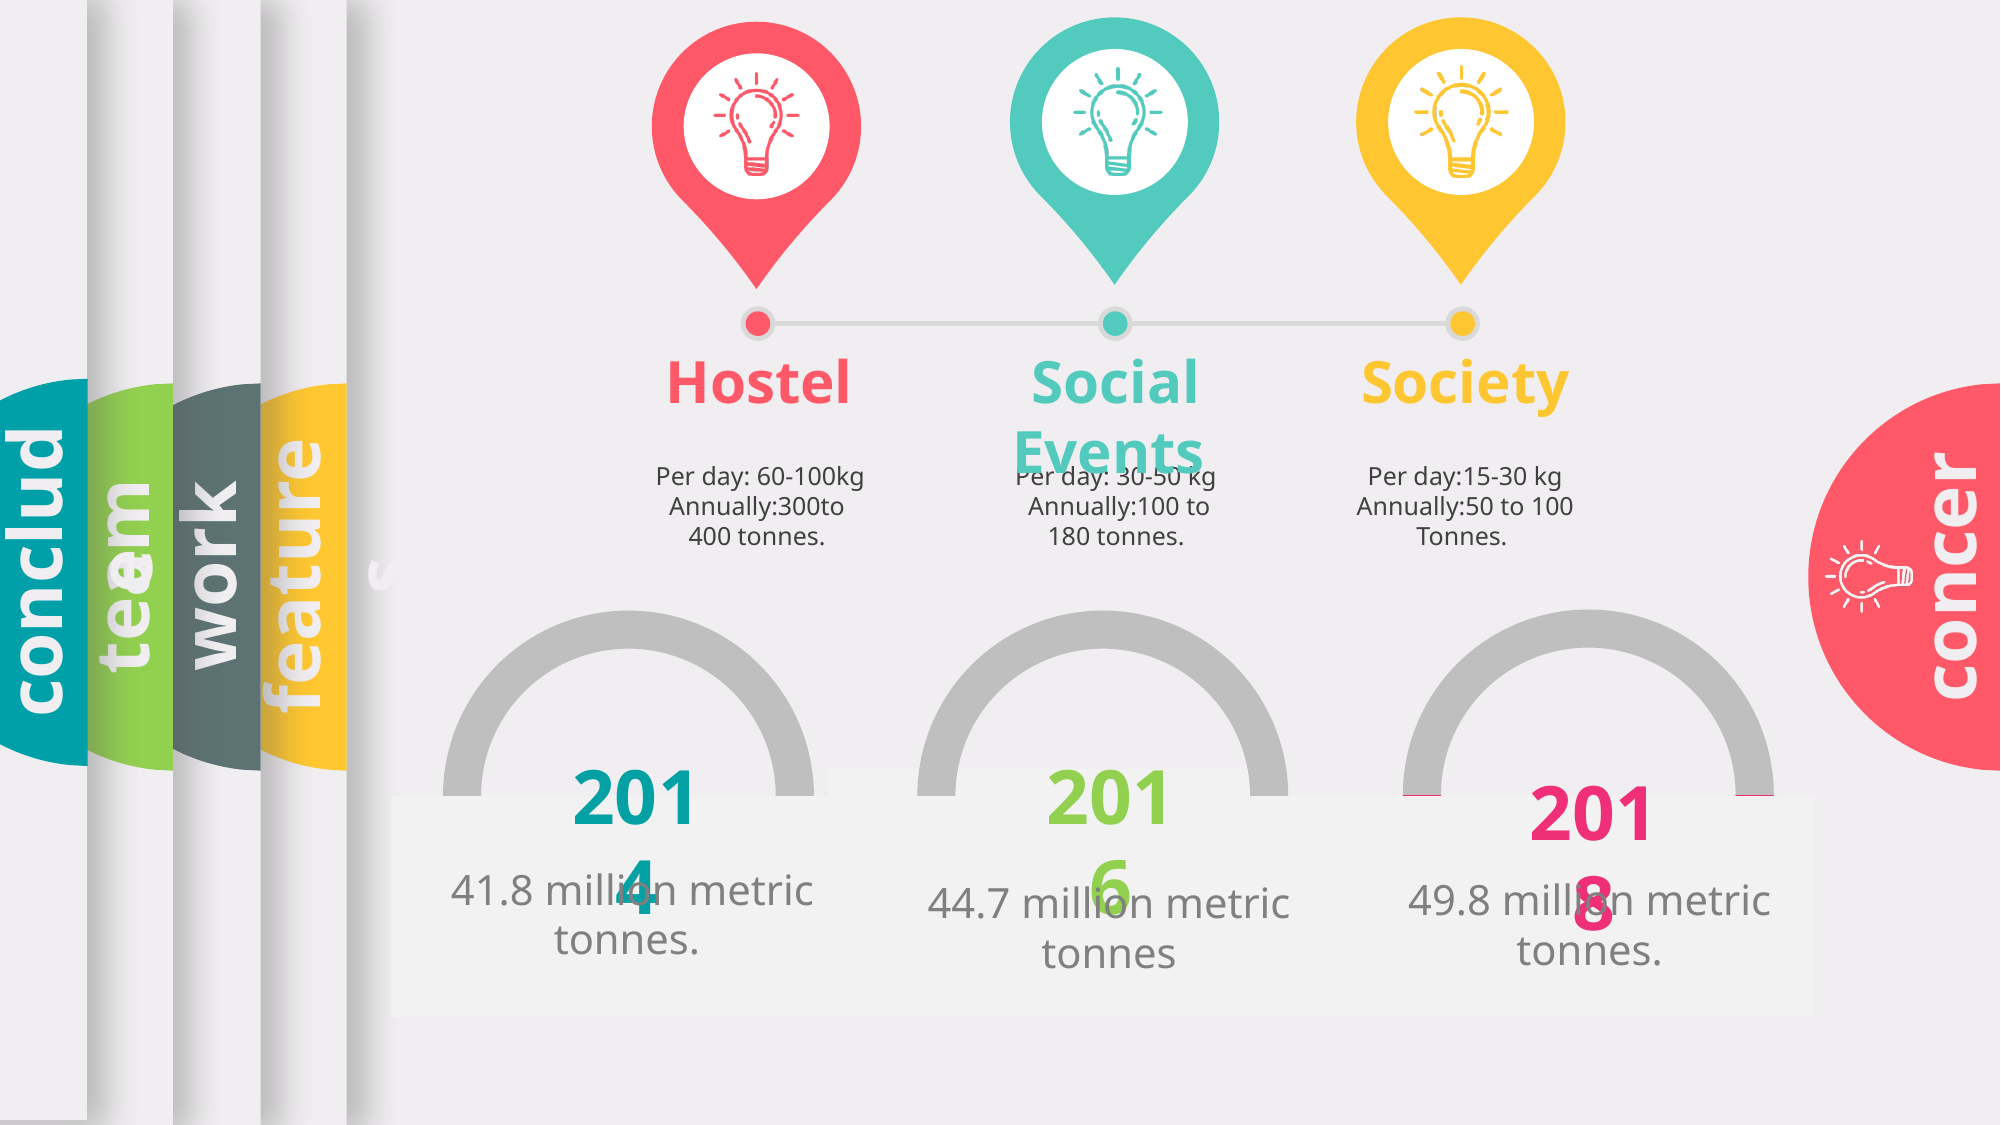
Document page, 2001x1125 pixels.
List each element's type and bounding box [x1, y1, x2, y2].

text_box [173, 0, 261, 1125]
text_box [1402, 933, 1774, 981]
text_box [442, 922, 814, 982]
text_box [740, 306, 776, 341]
text_box [917, 935, 1289, 982]
text_box [261, 0, 347, 1125]
text_box [0, 0, 88, 1121]
text_box [651, 21, 861, 231]
text_box [0, 0, 173, 1125]
text_box [569, 408, 928, 560]
text_box [1277, 408, 1654, 560]
text_box [1356, 17, 1566, 227]
text_box [917, 610, 1289, 741]
text_box [1445, 306, 1480, 341]
text_box [928, 408, 1277, 560]
text_box [1009, 17, 1220, 227]
text_box [395, 742, 870, 922]
text_box [871, 741, 1347, 935]
text_box [1352, 758, 1827, 933]
text_box [347, 0, 2000, 1125]
text_box [1097, 306, 1133, 341]
text_box [442, 610, 814, 742]
text_box [1402, 609, 1774, 758]
